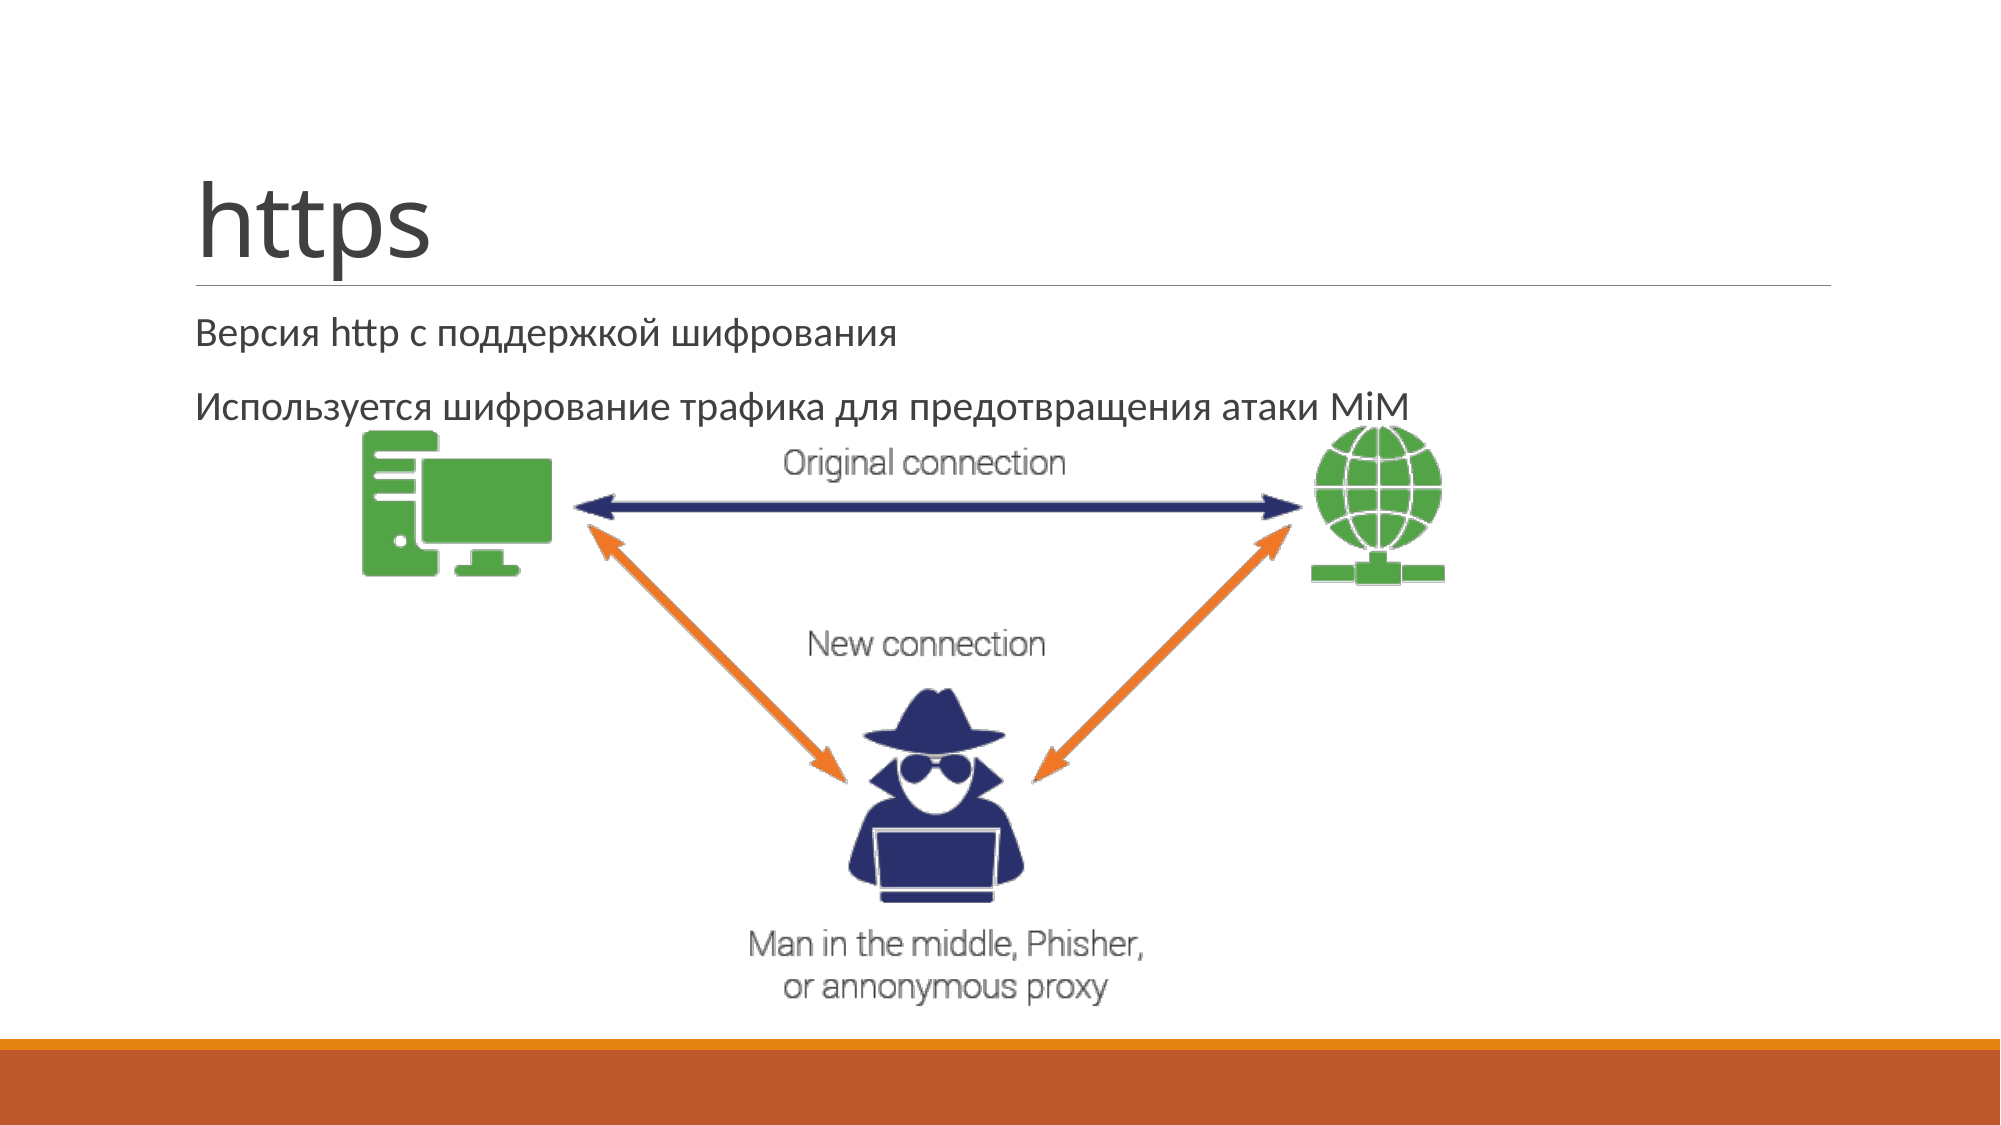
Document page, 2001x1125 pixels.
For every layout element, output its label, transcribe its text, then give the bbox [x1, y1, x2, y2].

title https [180, 47, 1830, 285]
list Версия http с поддержкой шифрования Используется шифрование трафика для предотвращения атаки MiM [180, 302, 1830, 963]
picture [233, 316, 1610, 1079]
